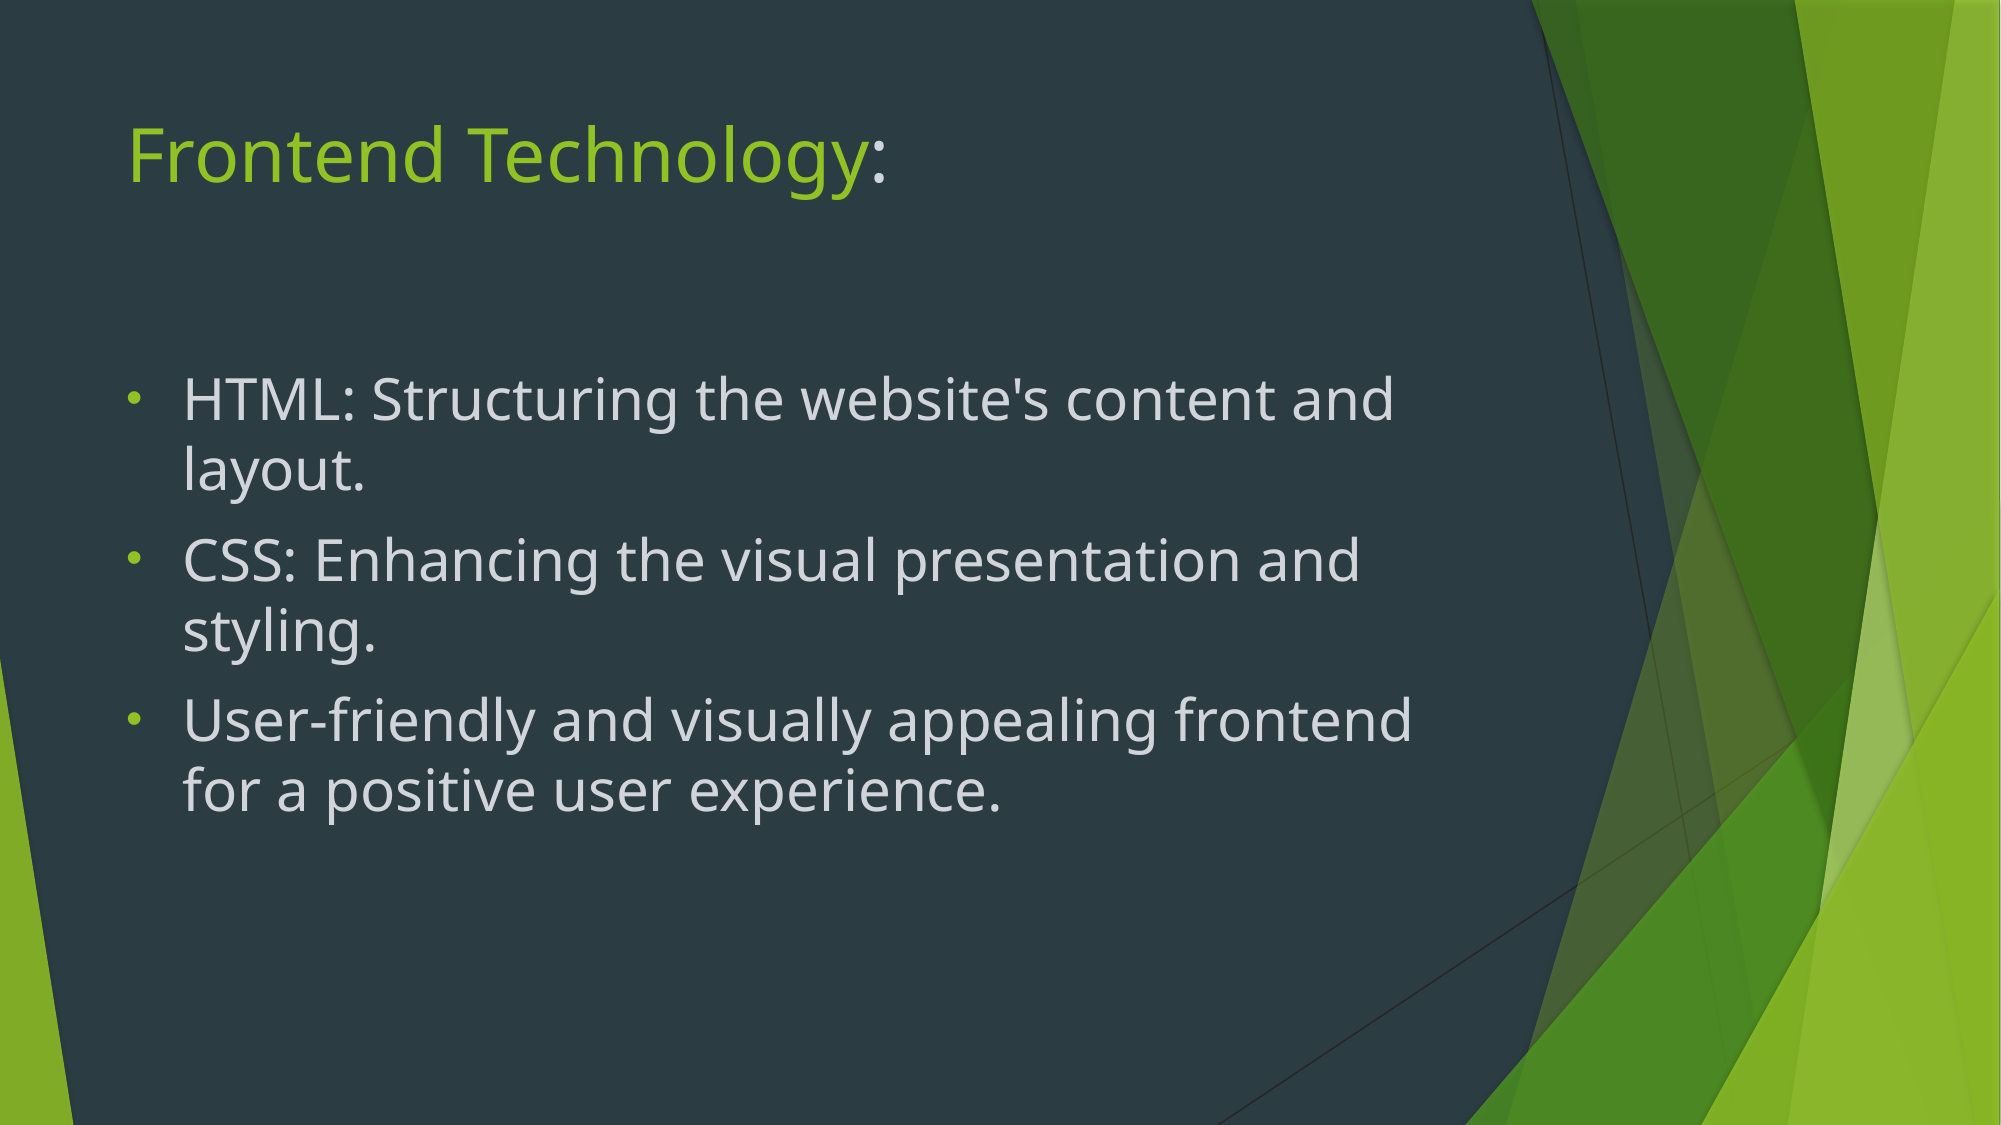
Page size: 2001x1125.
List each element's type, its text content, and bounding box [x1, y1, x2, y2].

title Frontend Technology: [111, 99, 1522, 317]
list HTML: Structuring the website's content and layout. CSS: Enhancing the visual presentation and styling. User-friendly and visually appealing frontend for a positive user experience. [111, 354, 1522, 992]
